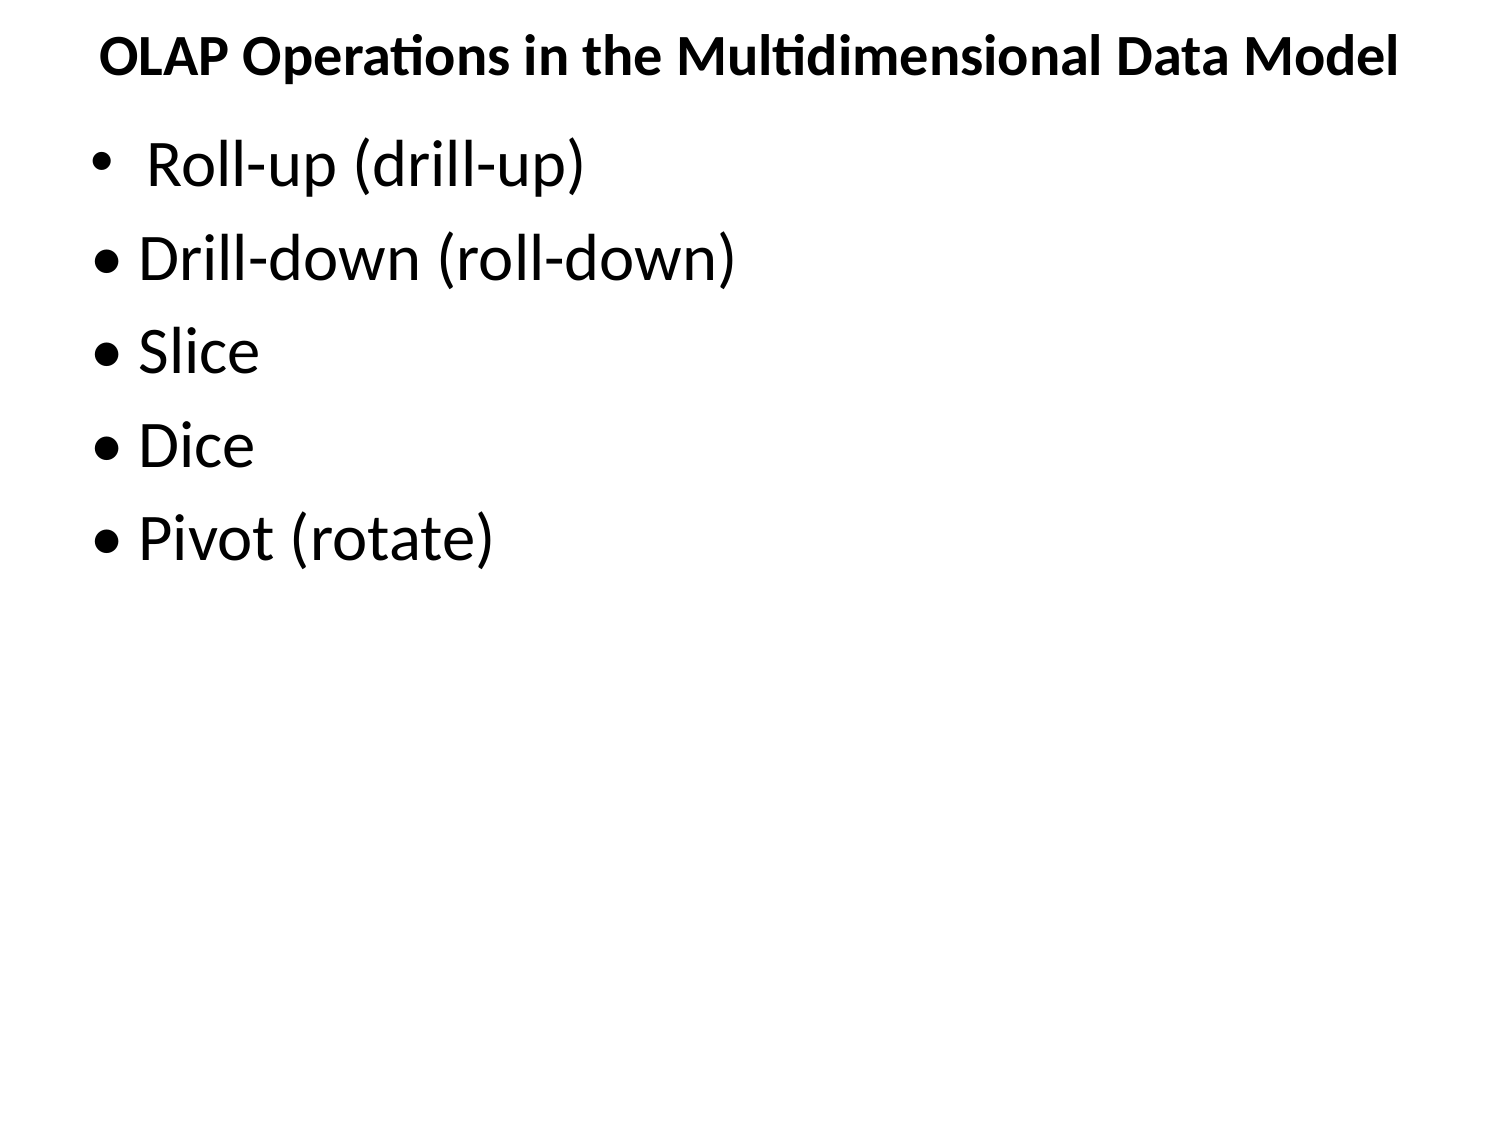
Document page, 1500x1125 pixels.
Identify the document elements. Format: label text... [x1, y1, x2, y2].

title OLAP Operations in the Multidimensional Data Model [75, 12, 1425, 93]
list Roll-up (drill-up) • Drill-down (roll-down) • Slice • Dice • Pivot (rotate) [75, 112, 775, 588]
